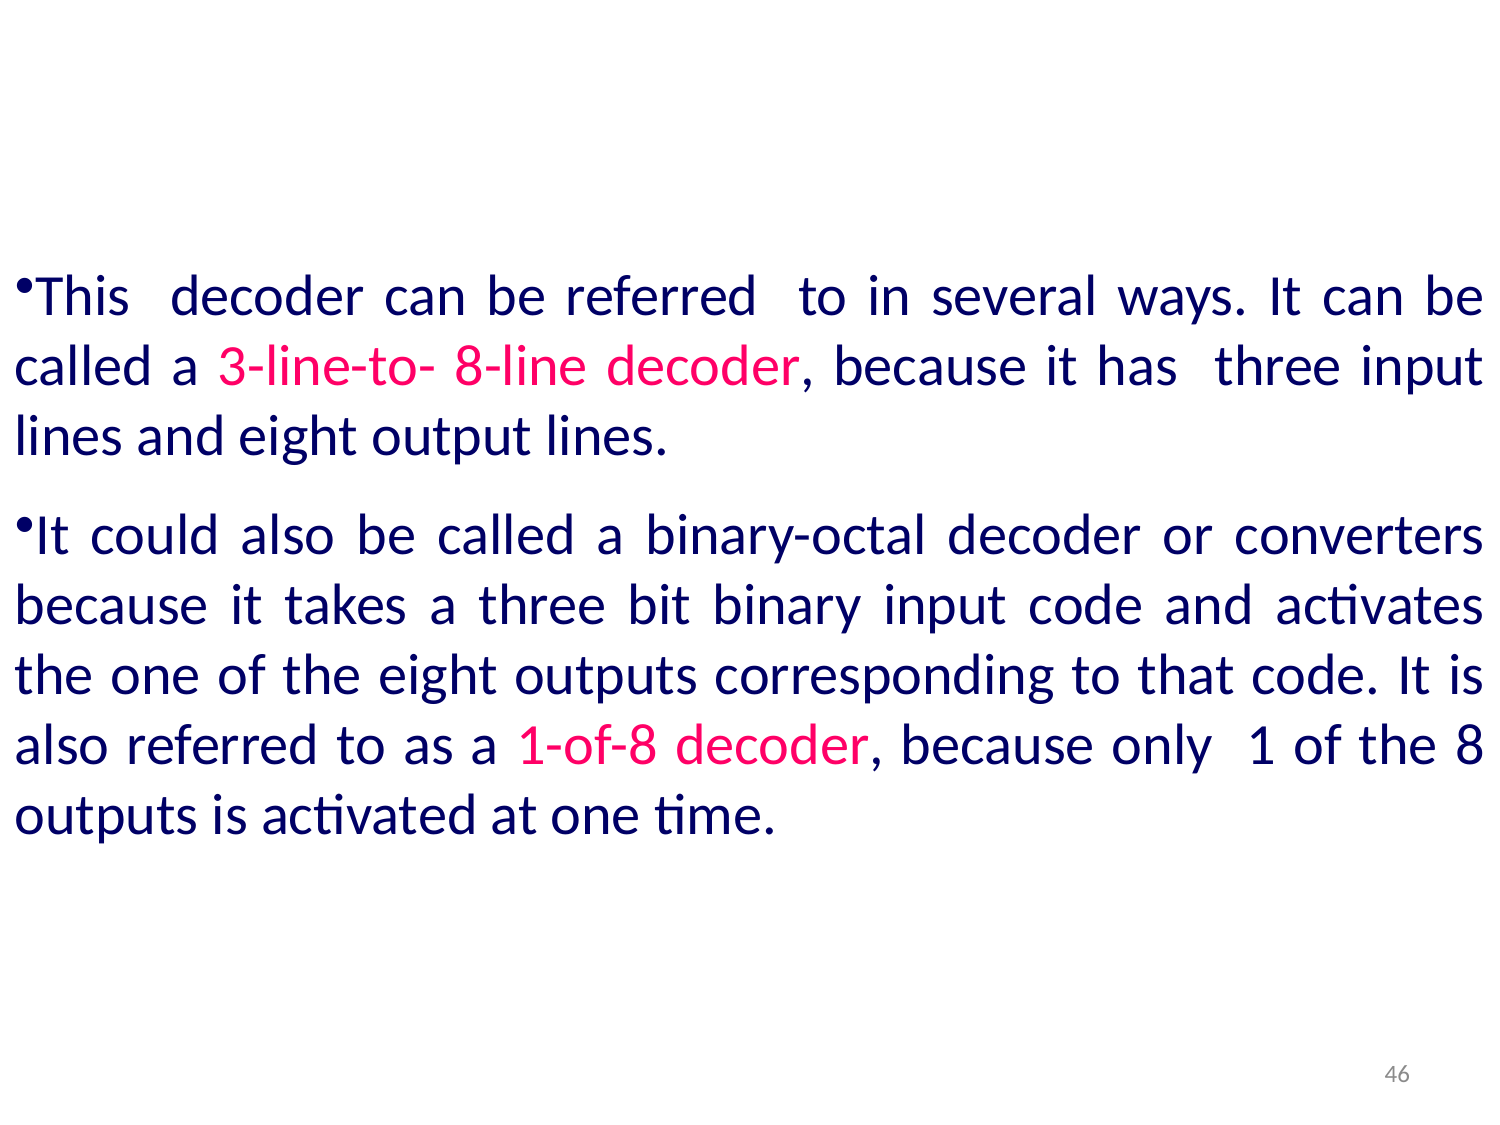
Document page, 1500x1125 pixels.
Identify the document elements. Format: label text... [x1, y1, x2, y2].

text_box This decoder can be referred to in several ways. It can be called a 3-line-to- 8-line decoder, because it has three input lines and eight output lines. It could also be called a binary-octal decoder or converters because it takes a three bit binary input code and activates the one of the eight outputs corresponding to that code. It is also referred to as a 1-of-8 decoder, because only 1 of the 8 outputs is activated at one time. [0, 249, 1500, 854]
slide_number 46 [1074, 1042, 1425, 1103]
